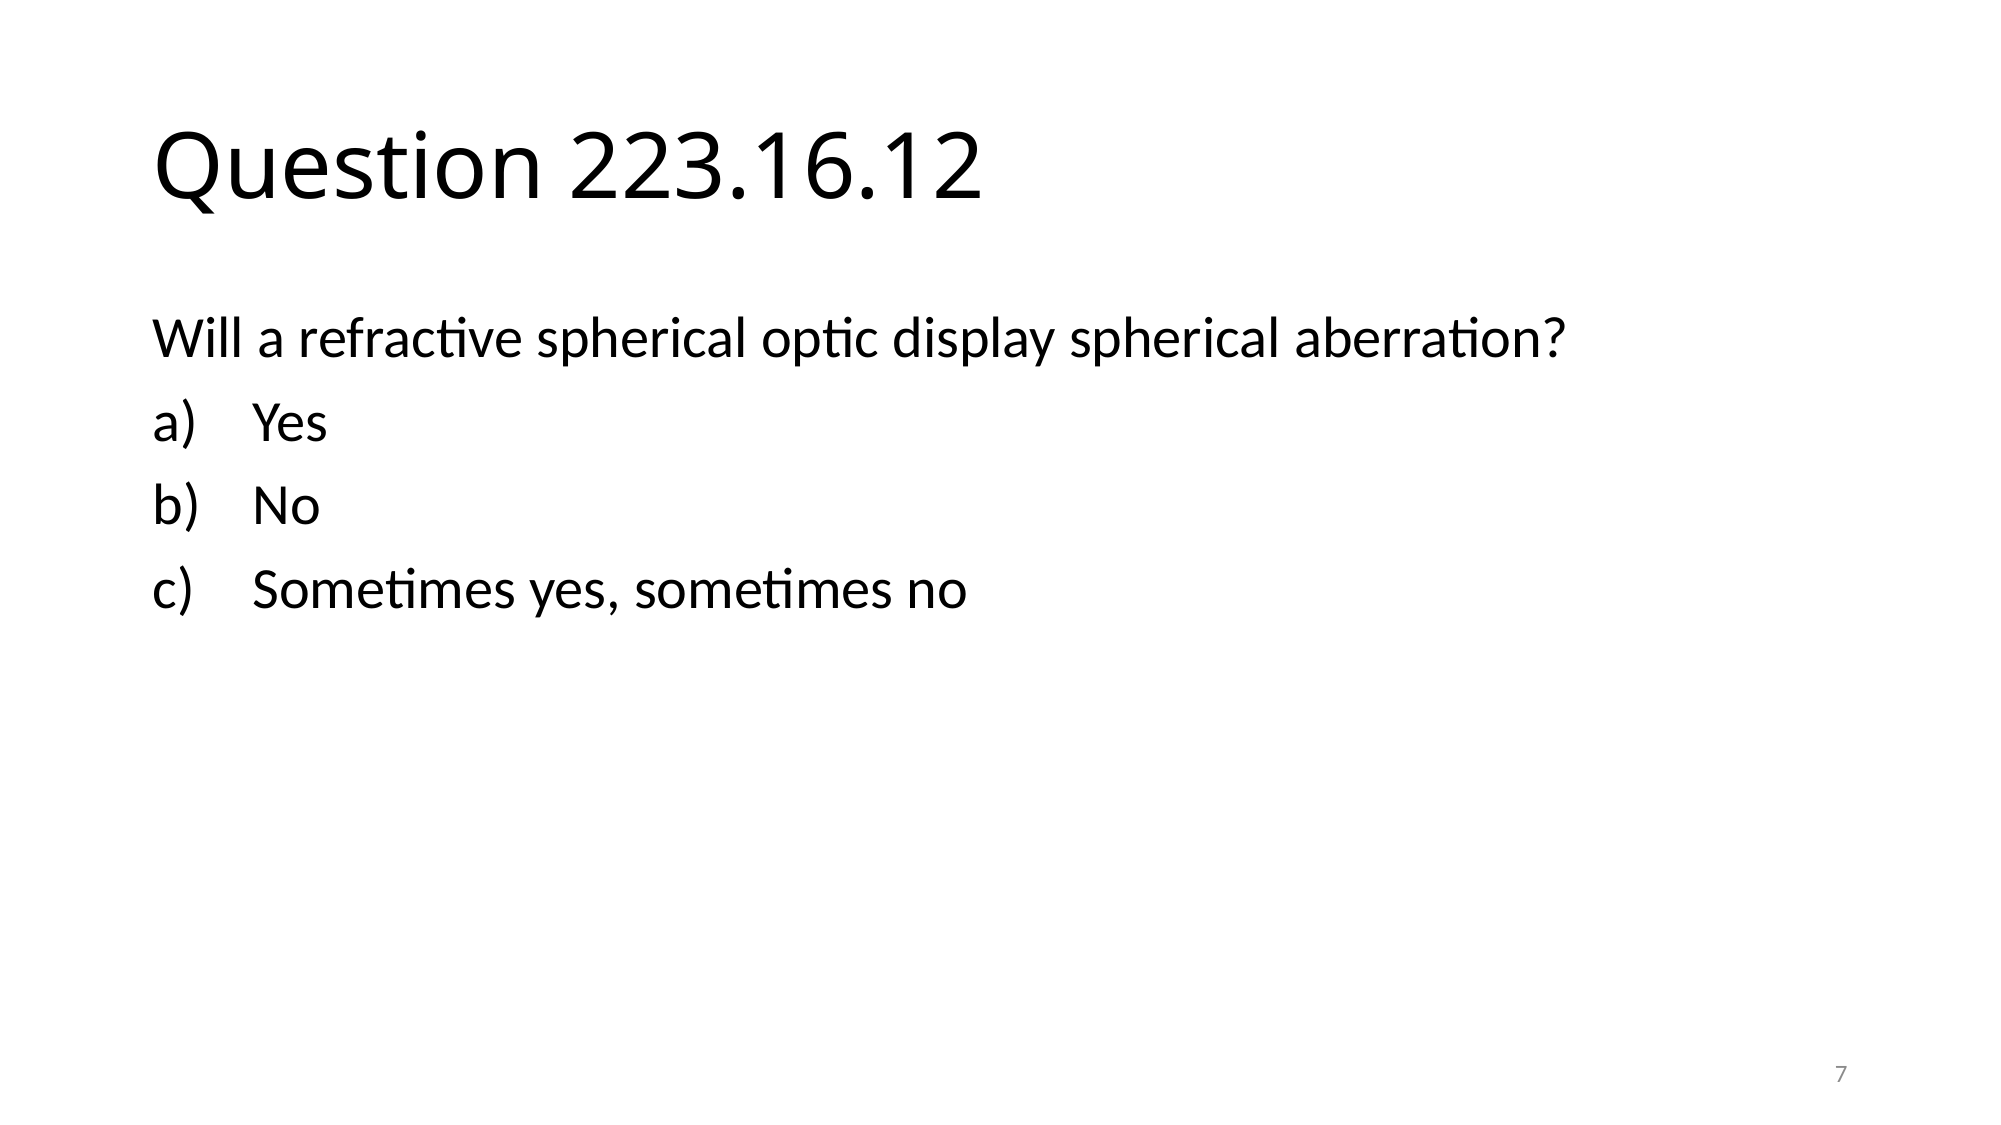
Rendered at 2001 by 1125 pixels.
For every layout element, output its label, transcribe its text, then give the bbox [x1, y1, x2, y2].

slide_number 7 [1412, 1042, 1863, 1103]
list Will a refractive spherical optic display spherical aberration? Yes No Sometimes yes, sometimes no [137, 299, 1863, 1014]
title Question 223.16.12 [137, 59, 1863, 278]
